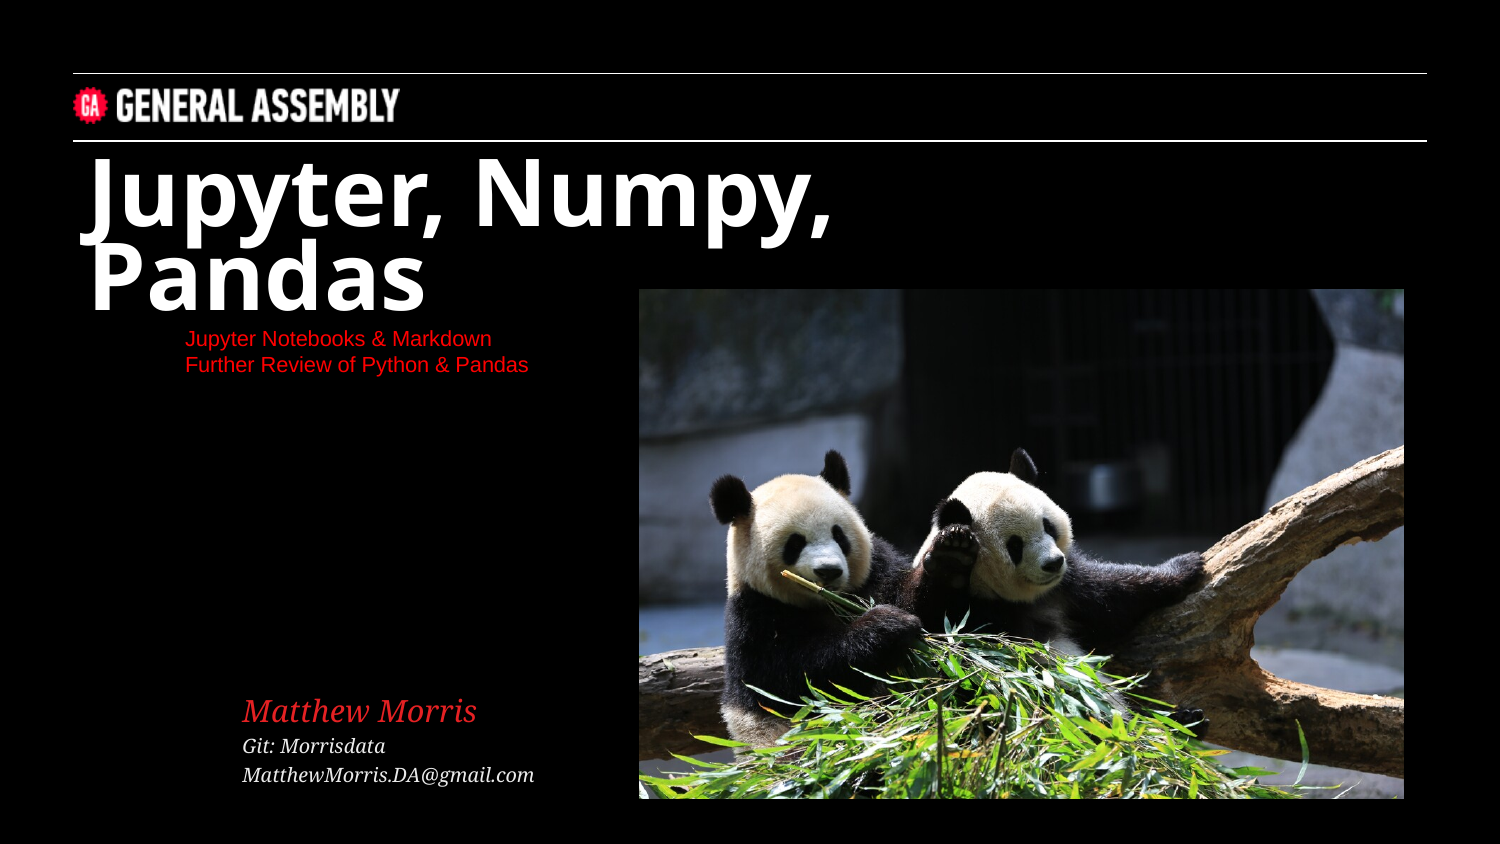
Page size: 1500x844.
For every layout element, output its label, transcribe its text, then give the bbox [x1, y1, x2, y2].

text_box Matthew Morris Git: Morrisdata MatthewMorris.DA@gmail.com [242, 684, 633, 760]
picture [73, 87, 400, 124]
picture [638, 289, 1404, 800]
text_box Jupyter, Numpy, Pandas [87, 158, 1103, 249]
text_box Jupyter Notebooks & Markdown Further Review of Python & Pandas [170, 317, 588, 490]
